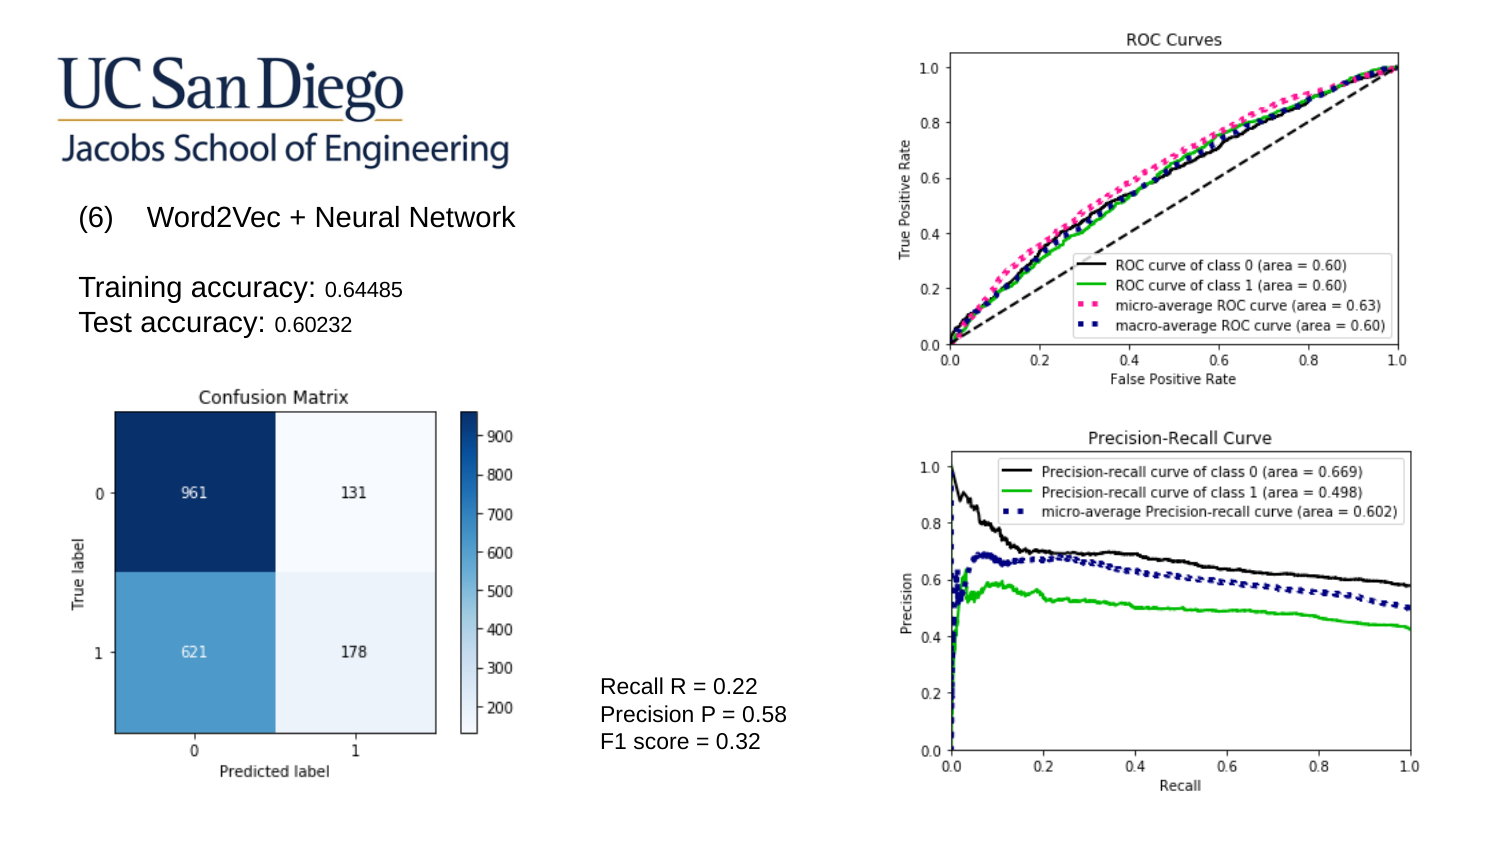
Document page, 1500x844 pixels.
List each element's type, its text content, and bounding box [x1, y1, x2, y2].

picture [62, 378, 524, 790]
text_box Recall R = 0.22 Precision P = 0.58 F1 score = 0.32 [585, 656, 885, 798]
picture [890, 22, 1418, 395]
picture [890, 421, 1431, 803]
picture [0, 0, 565, 226]
text_box (6) Word2Vec + Neural Network Training accuracy: 0.64485 Test accuracy: 0.60232 [63, 183, 682, 355]
